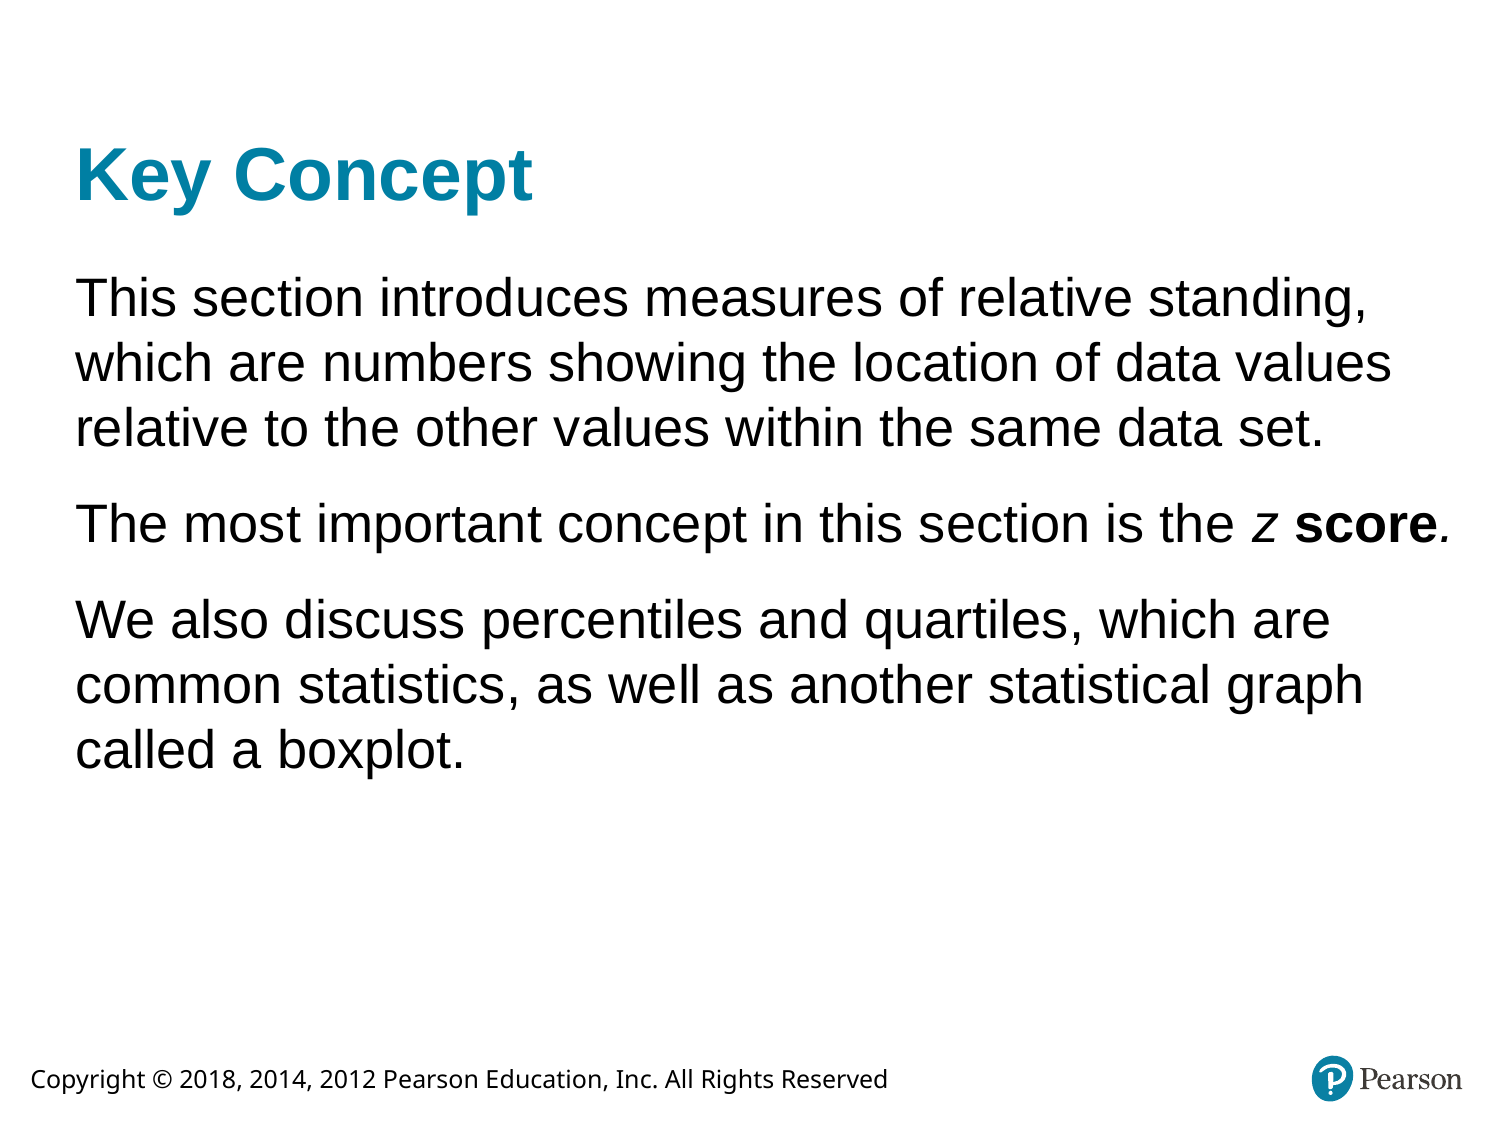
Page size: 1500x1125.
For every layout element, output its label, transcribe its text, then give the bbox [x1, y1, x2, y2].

list This section introduces measures of relative standing, which are numbers showing the location of data values relative to the other values within the same data set. The most important concept in this section is the z score. We also discuss percentiles and quartiles, which are common statistics, as well as another statistical graph called a boxplot. [75, 262, 1463, 863]
title Key Concept [75, 35, 1425, 216]
